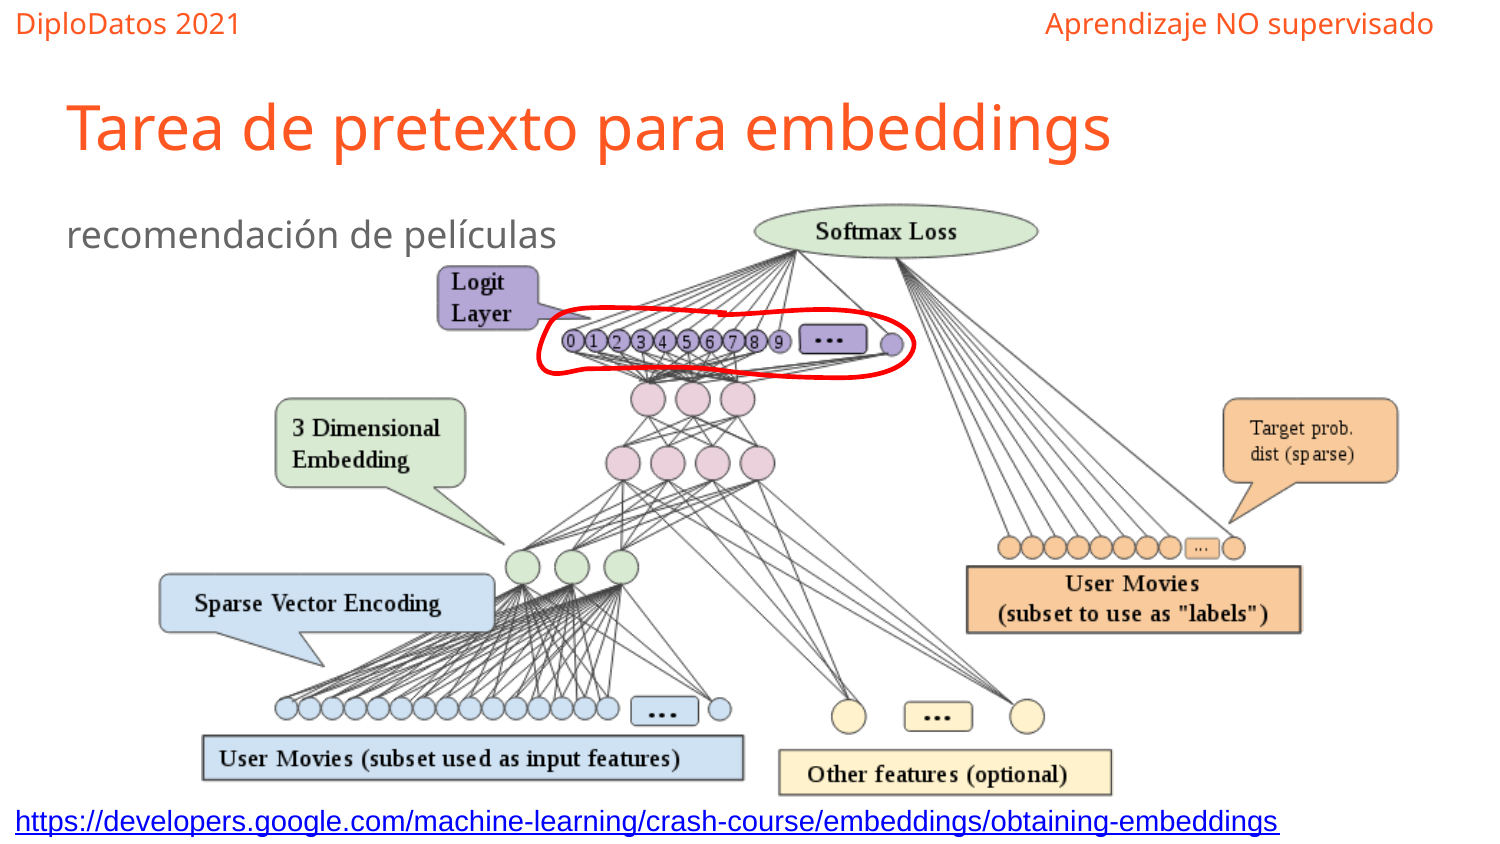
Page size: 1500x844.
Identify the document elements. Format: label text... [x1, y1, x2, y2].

text_box recomendación de películas [51, 189, 1449, 750]
text_box Tarea de pretexto para embeddings [51, 72, 1449, 167]
text_box https://developers.google.com/machine-learning/crash-course/embeddings/obtaining-embeddings [0, 787, 58, 839]
picture [63, 198, 1441, 844]
